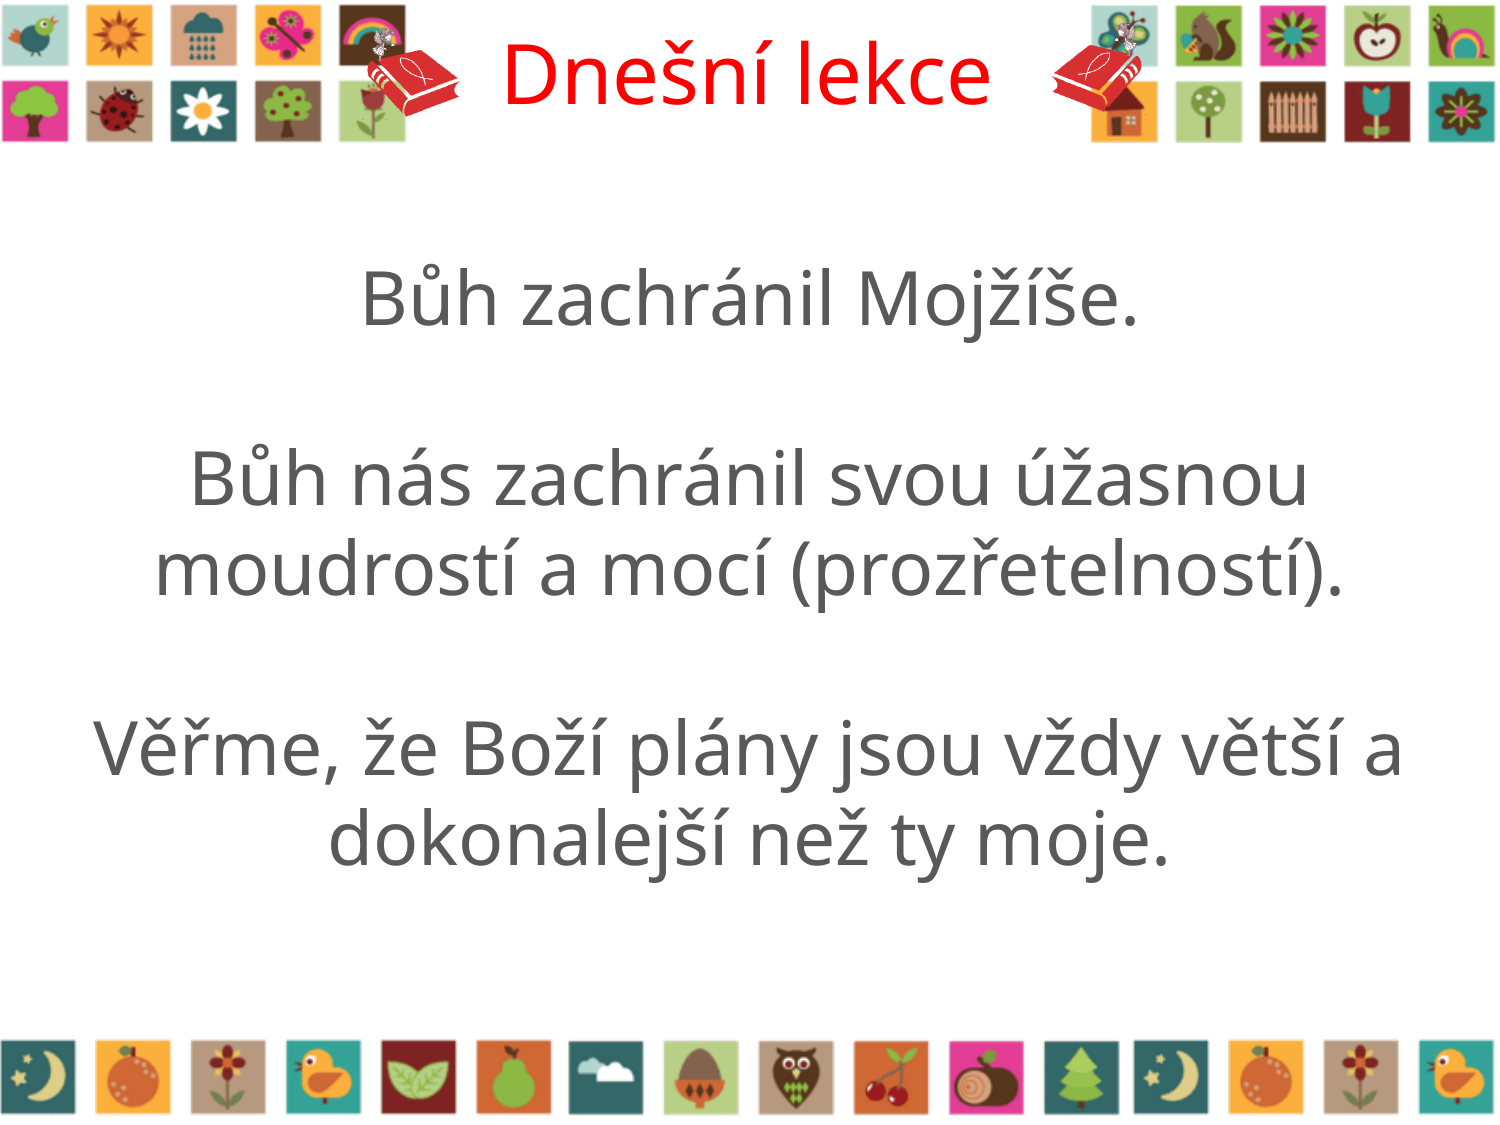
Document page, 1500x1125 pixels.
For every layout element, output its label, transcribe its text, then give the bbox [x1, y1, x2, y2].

text_box Dnešní lekce [425, 13, 1078, 129]
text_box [0, 1028, 1500, 1118]
picture [0, 3, 492, 150]
text_box Bůh zachránil Mojžíše. Bůh nás zachránil svou úžasnou moudrostí a mocí (prozřetelností). Věřme, že Boží plány jsou vždy větší a dokonalejší než ty moje. [76, 243, 1424, 889]
picture [1020, 3, 1500, 150]
